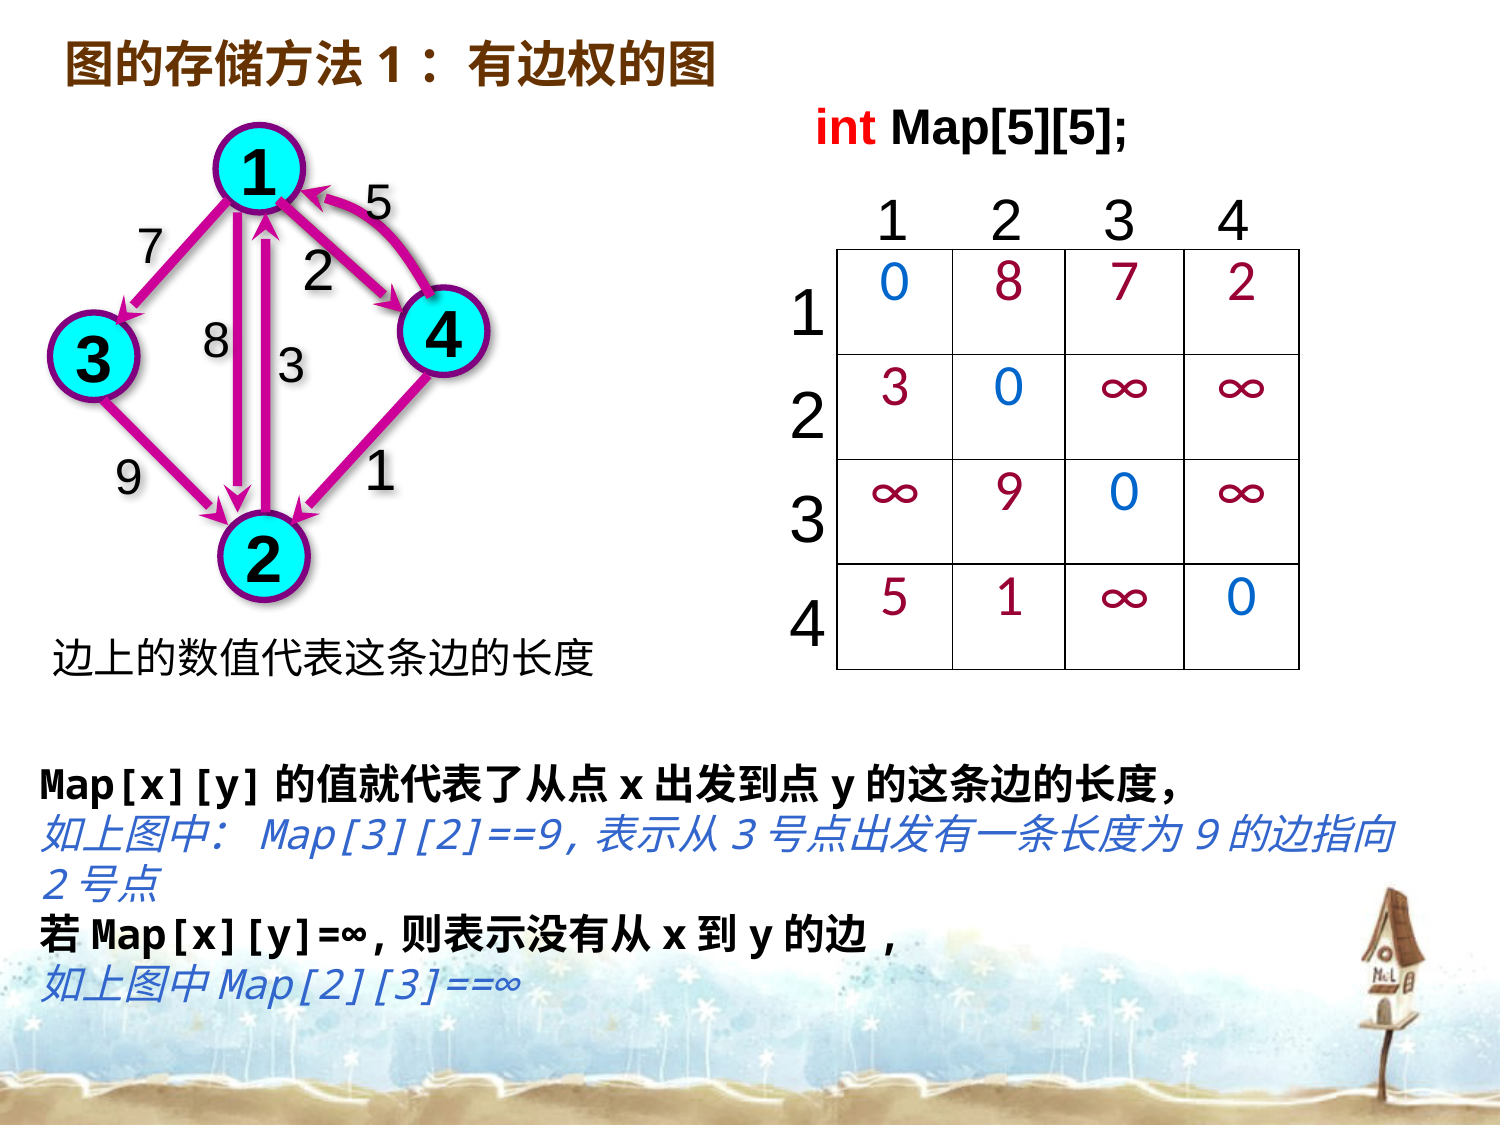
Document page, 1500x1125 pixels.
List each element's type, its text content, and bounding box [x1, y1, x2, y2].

table_header 8 [953, 260, 1064, 354]
text_box 8 [187, 299, 276, 375]
table_cell ∞ [1066, 355, 1183, 459]
text_box 4 [399, 287, 488, 375]
table_cell ∞ [1185, 355, 1298, 459]
table_header 0 [870, 260, 952, 354]
text_box 1 [215, 124, 304, 213]
table_cell 5 [838, 565, 952, 669]
text_box 3 [262, 324, 351, 400]
text_box 2 [287, 224, 376, 310]
table_cell 0 [1185, 565, 1298, 669]
text_box 7 [121, 205, 211, 281]
text_box 3 [49, 312, 138, 400]
text_box 1 [350, 425, 439, 510]
table_cell 1 [953, 565, 1064, 669]
table_cell 0 [1066, 460, 1183, 563]
text_box [389, 299, 404, 313]
text_box [259, 212, 272, 225]
table_cell ∞ [1185, 460, 1298, 563]
table_header 2 [1185, 260, 1298, 354]
text_box 图的存储方法1：有边权的图 [49, 24, 813, 100]
text_box [300, 188, 347, 222]
table_cell 3 [870, 355, 952, 459]
text_box [290, 511, 304, 526]
text_box 5 [350, 162, 439, 238]
table_cell 0 [953, 355, 1064, 459]
text_box 2 [220, 512, 308, 600]
text_box [214, 511, 229, 526]
table_cell ∞ [870, 460, 952, 563]
table_header 7 [1066, 260, 1183, 354]
table_cell ∞ [1066, 565, 1183, 669]
text_box [231, 500, 244, 513]
text_box [385, 247, 432, 297]
text_box 1 2 3 4 [774, 236, 870, 668]
text_box int Map[5][5]; [799, 87, 1163, 163]
text_box 1 2 3 4 [861, 174, 1421, 260]
table_cell 9 [953, 460, 1064, 563]
text_box 边上的数值代表这条边的长度 [37, 624, 625, 690]
text_box [115, 311, 129, 325]
text_box 9 [99, 437, 189, 513]
text_box Map[x][y]的值就代表了从点x出发到点y的这条边的长度， 如上图中：Map[3][2]==9,表示从3号点出发有一条长度为9的边指向2号点 若Map[x][y]=∞,则表示没有从x到y的边, 如上图中Map[2][3]==∞ [24, 750, 1413, 1015]
picture [0, 0, 1500, 1125]
